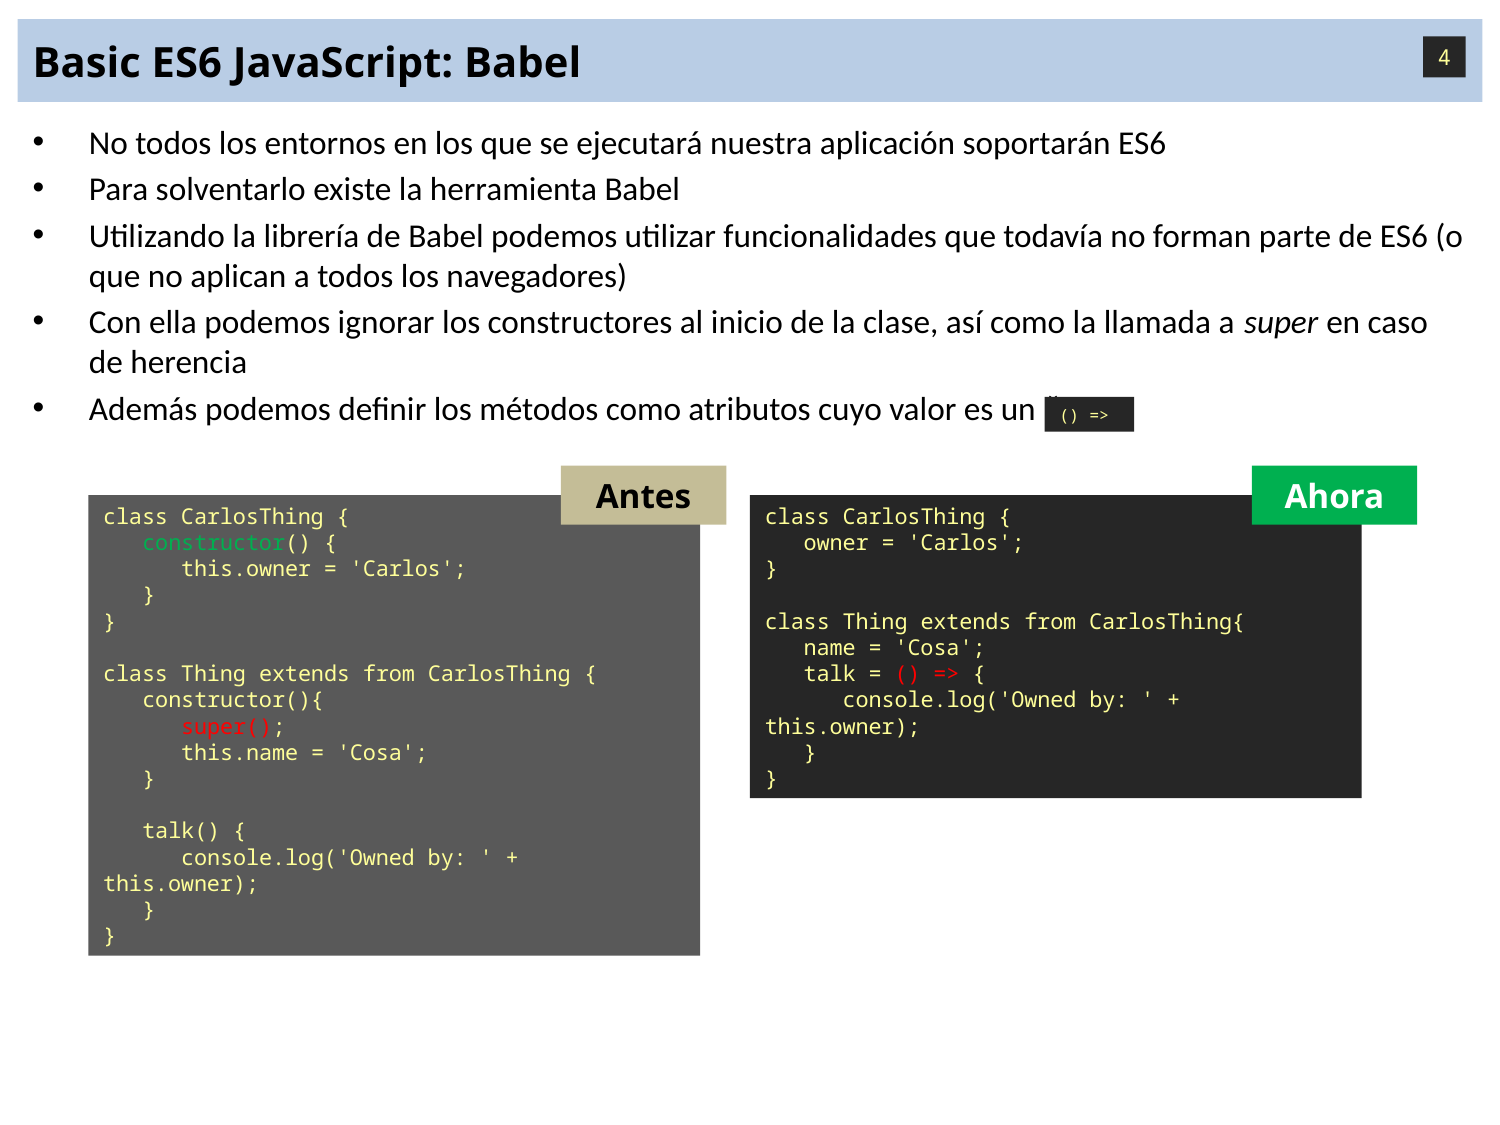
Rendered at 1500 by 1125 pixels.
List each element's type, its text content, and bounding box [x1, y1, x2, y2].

text_box class CarlosThing { owner = 'Carlos'; } class Thing extends from CarlosThing{ name = 'Cosa'; talk = () => { console.log('Owned by: ' + this.owner); } } [749, 495, 1362, 799]
text_box () => [1044, 396, 1135, 432]
text_box class CarlosThing { constructor() { this.owner = 'Carlos'; } } class Thing extends from CarlosThing { constructor(){ super(); this.name = 'Cosa'; } talk() { console.log('Owned by: ' + this.owner); } } [88, 495, 701, 956]
text_box Ahora [1251, 465, 1418, 525]
text_box 4 [1423, 36, 1466, 78]
title Basic ES6 JavaScript: Babel [17, 19, 1483, 102]
text_box Antes [560, 465, 727, 525]
list No todos los entornos en los que se ejecutará nuestra aplicación soportarán ES6 Para solventarlo existe la herramienta Babel Utilizando la librería de Babel podemos utilizar funcionalidades que todavía no forman parte de ES6 (o que no aplican a todos los navegadores) Con ella podemos ignorar los constructores al inicio de la clase, así como la llamada a super en caso de herencia Además podemos definir los métodos como atributos cuyo valor es un ()=> [17, 113, 1483, 1106]
